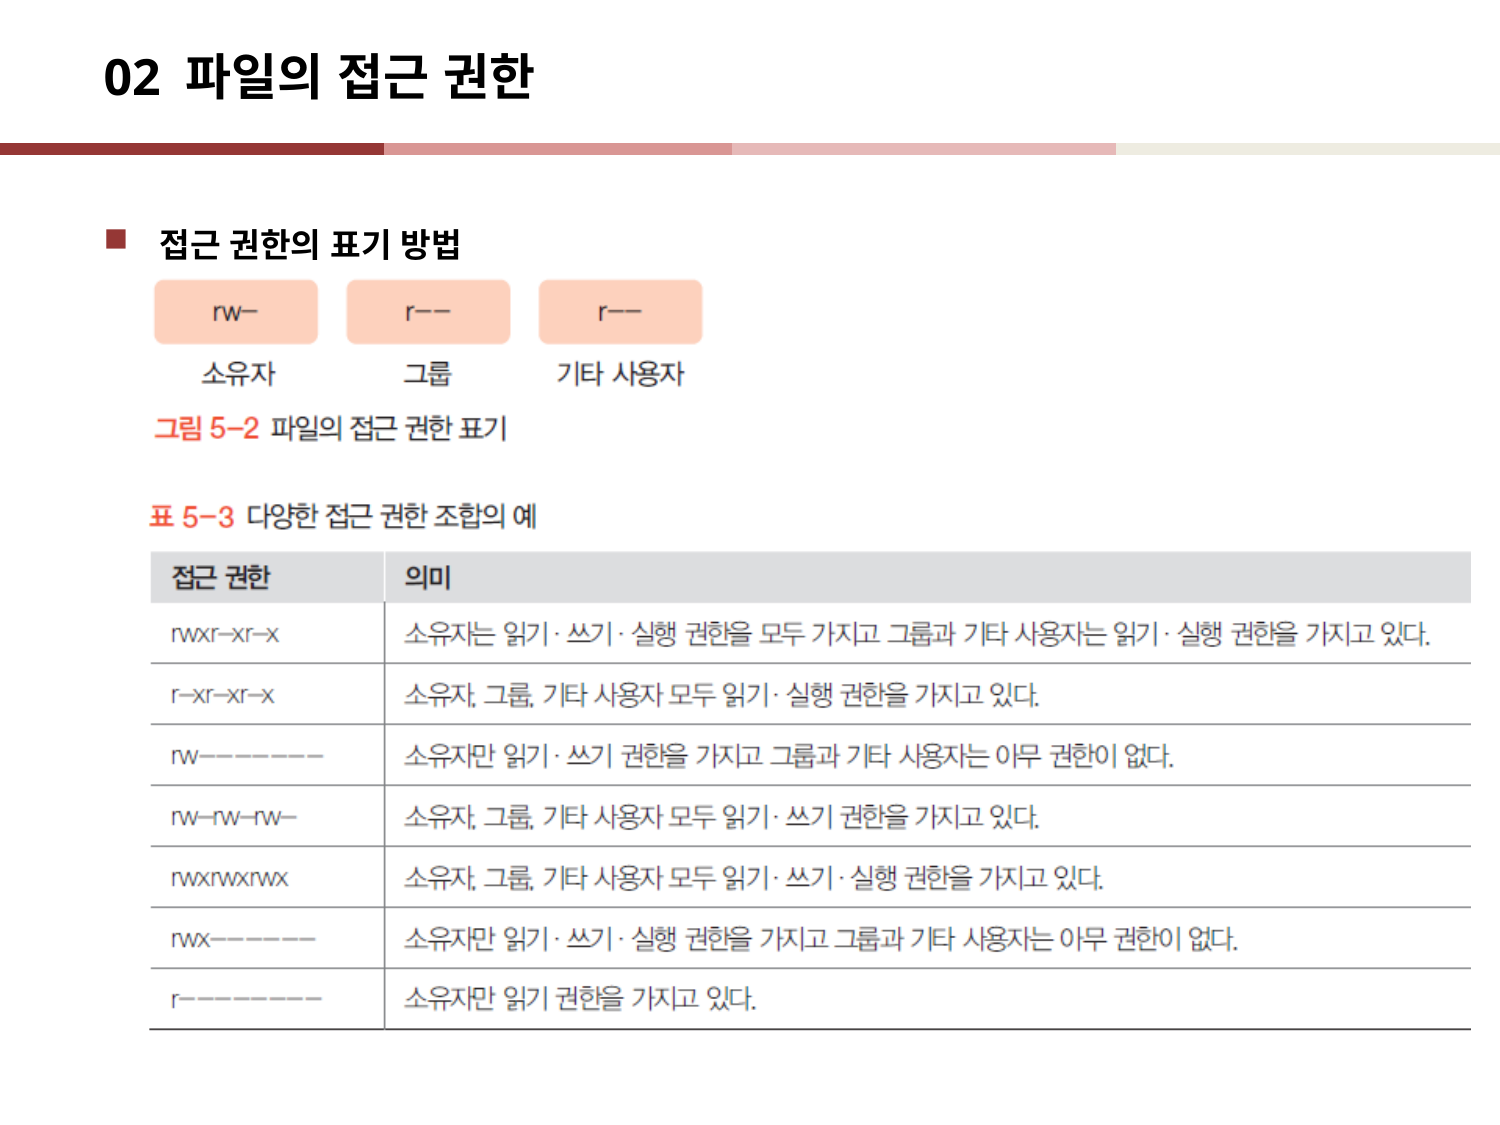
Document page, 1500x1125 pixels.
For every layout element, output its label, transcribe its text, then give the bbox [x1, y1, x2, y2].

title 02 파일의 접근 권한 [88, 30, 1330, 121]
list 접근 권한의 표기 방법 [88, 196, 1436, 1083]
picture [148, 499, 1471, 1035]
picture [144, 270, 705, 453]
